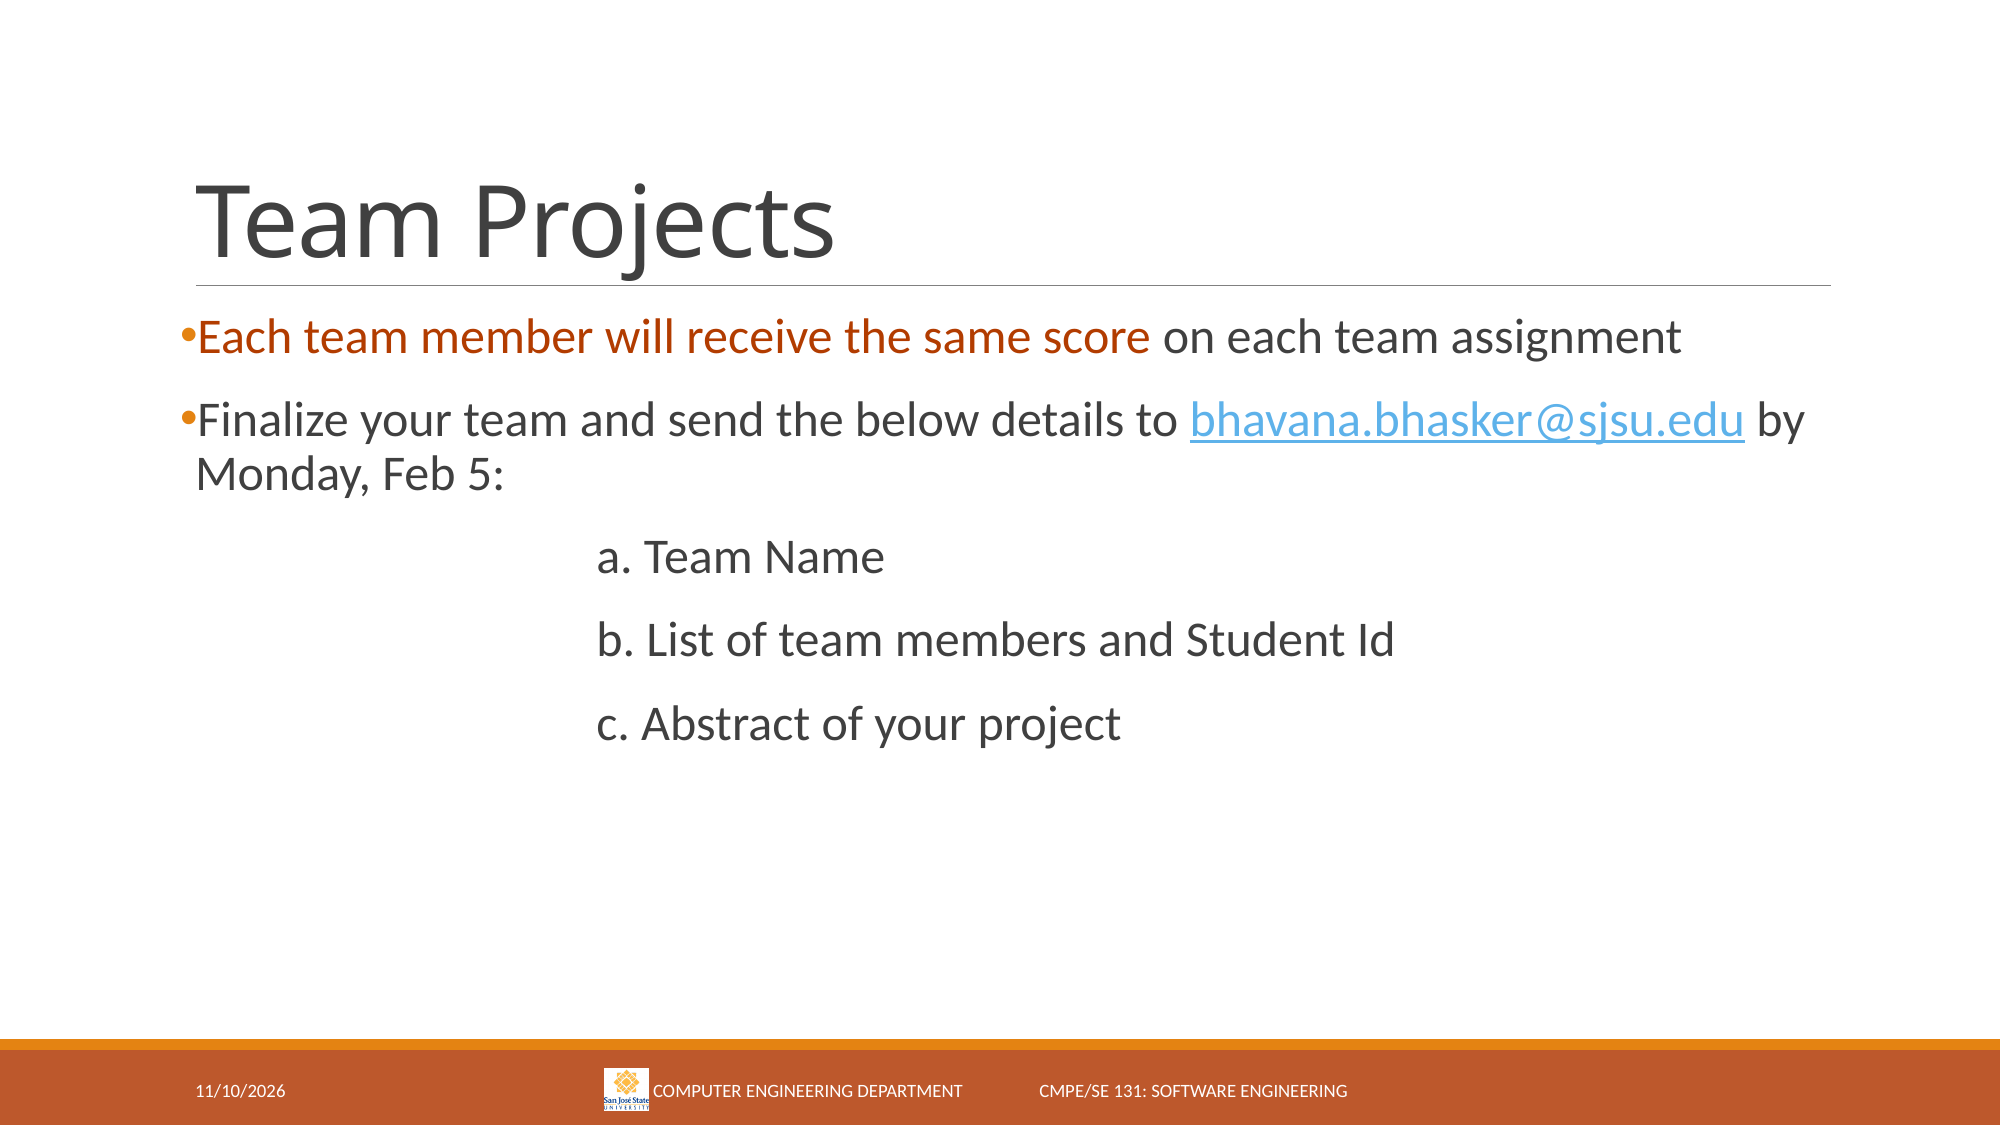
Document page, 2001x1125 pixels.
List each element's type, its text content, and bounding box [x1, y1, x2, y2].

footer Computer Engineering Department CMPE/SE 131: Software Engineering [604, 1059, 1396, 1120]
list Each team member will receive the same score on each team assignment Finalize your team and send the below details to bhavana.bhasker@sjsu.edu by Monday, Feb 5: a. Team Name b. List of team members and Student Id c. Abstract of your project [180, 302, 1830, 963]
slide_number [180, 1059, 586, 1120]
title Team Projects [180, 47, 1830, 285]
